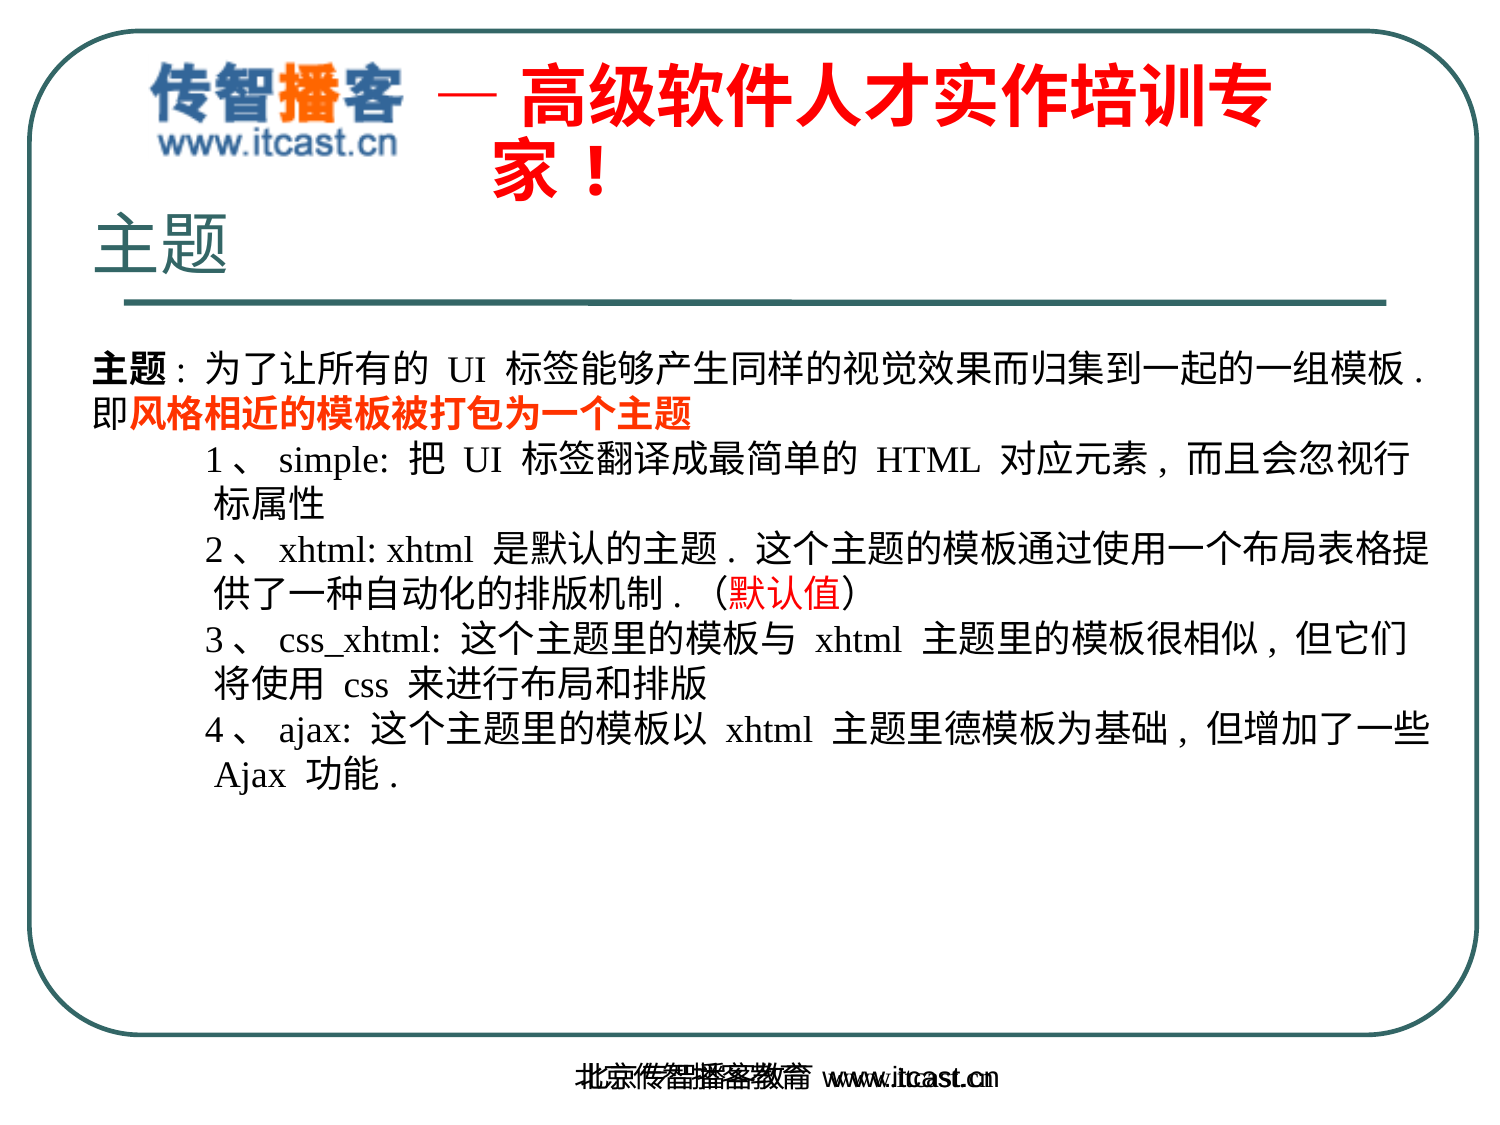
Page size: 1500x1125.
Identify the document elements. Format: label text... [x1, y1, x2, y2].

text_box 北京传智播客教育 www.itcast.cn [549, 1050, 1025, 1125]
title 主题 [76, 184, 1412, 291]
text_box [93, 316, 1454, 373]
picture [147, 54, 408, 159]
text_box 主题: 为了让所有的 UI 标签能够产生同样的视觉效果而归集到一起的一组模板. 即风格相近的模板被打包为一个主题 1、simple: 把 UI 标签翻译成最简单的 HTML 对应元素, 而且会忽视行标属性 2、xhtml: xhtml 是默认的主题. 这个主题的模板通过使用一个布局表格提供了一种自动化的排版机制.（默认值） 3、css_xhtml: 这个主题里的模板与 xhtml 主题里的模板很相似, 但它们将使用 css 来进行布局和排版 4、ajax: 这个主题里的模板以 xhtml 主题里德模板为基础, 但增加了一些 Ajax 功能. [76, 337, 1448, 803]
